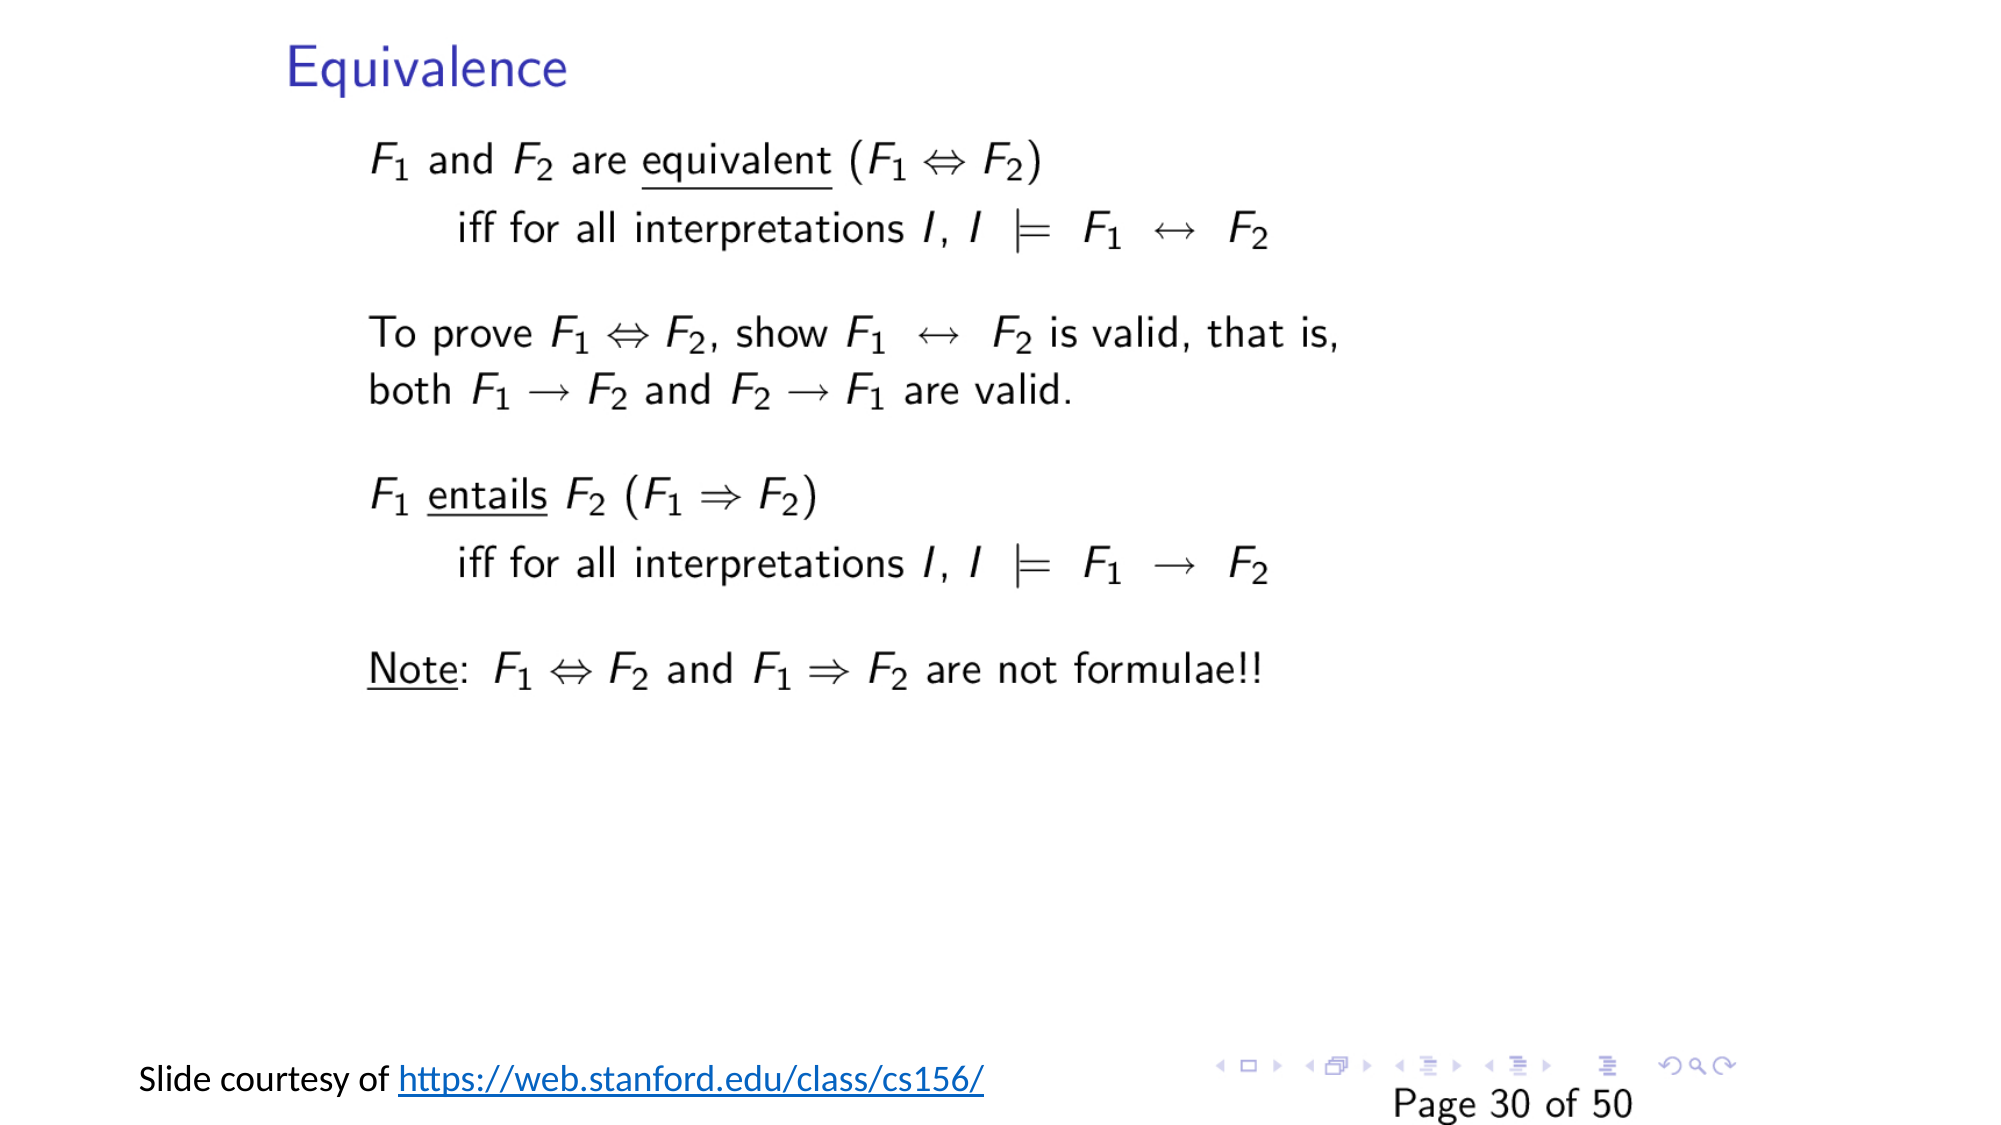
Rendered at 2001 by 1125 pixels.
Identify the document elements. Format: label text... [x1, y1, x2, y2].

picture [250, 0, 1750, 1125]
text_box Slide courtesy of https://web.stanford.edu/class/cs156/ [124, 1046, 250, 1107]
